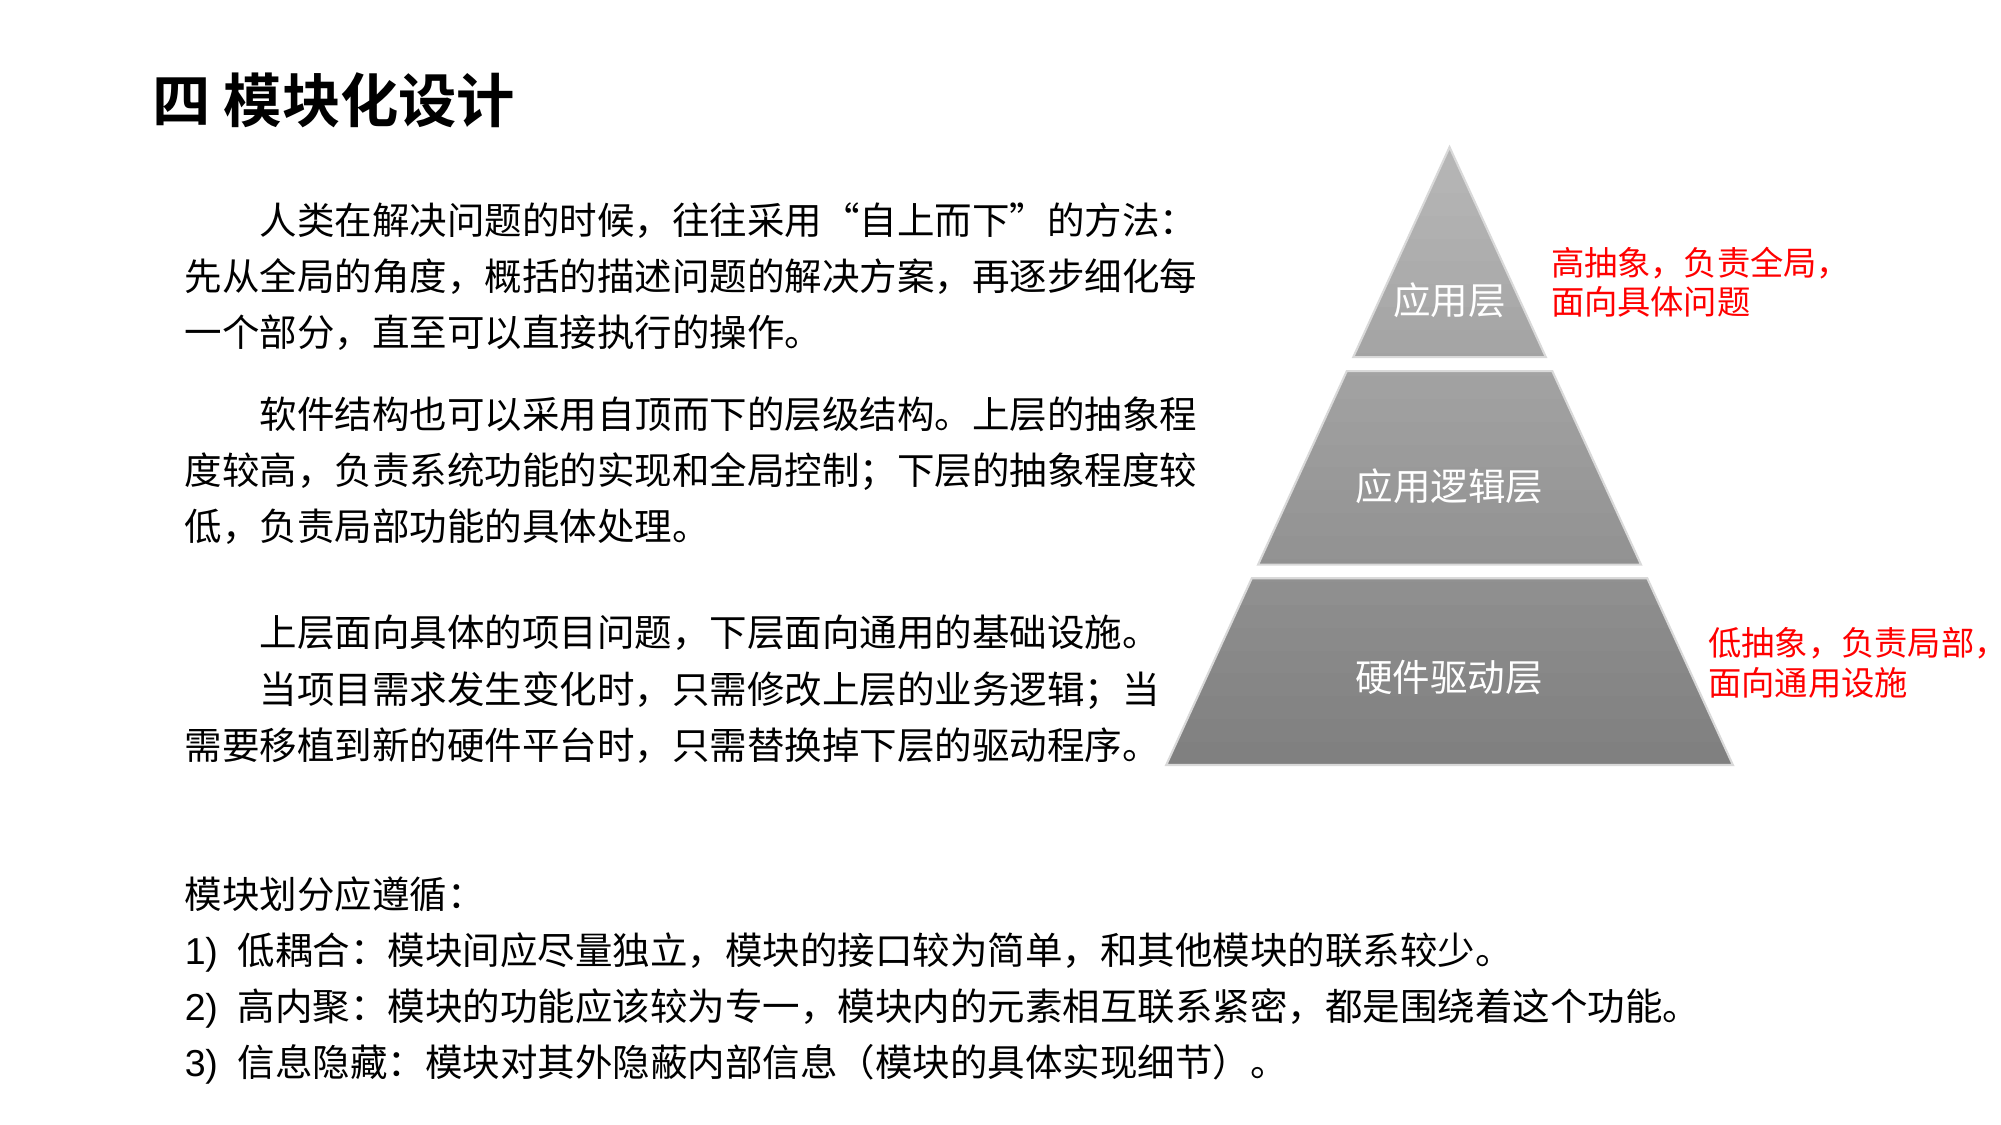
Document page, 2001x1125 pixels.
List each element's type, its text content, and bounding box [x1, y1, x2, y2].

text_box 上层面向具体的项目问题，下层面向通用的基础设施。 当项目需求发生变化时，只需修改上层的业务逻辑；当需要移植到新的硬件平台时，只需替换掉下层的驱动程序。 [169, 590, 1179, 775]
title 四 模块化设计 [137, 59, 1796, 148]
text_box 应用层 [1378, 269, 1521, 330]
text_box [1179, 577, 1735, 767]
text_box 低抽象，负责局部，面向通用设施 [1693, 614, 1992, 710]
text_box 高抽象，负责全局，面向具体问题 [1536, 234, 1852, 329]
text_box 硬件驱动层 [1340, 646, 1558, 706]
text_box 人类在解决问题的时候，往往采用“自上而下”的方法：先从全局的角度，概括的描述问题的解决方案，再逐步细化每一个部分，直至可以直接执行的操作。 软件结构也可以采用自顶而下的层级结构。上层的抽象程度较高，负责系统功能的实现和全局控制；下层的抽象程度较低，负责局部功能的具体处理。 [169, 178, 1235, 556]
text_box 应用逻辑层 [1340, 455, 1559, 516]
text_box 模块划分应遵循： 1) 低耦合：模块间应尽量独立，模块的接口较为简单，和其他模块的联系较少。 2) 高内聚：模块的功能应该较为专一，模块内的元素相互联系紧密，都是围绕着这个功能。 3) 信息隐藏：模块对其外隐蔽内部信息（模块的具体实现细节）。 [170, 852, 1695, 1092]
text_box [1351, 300, 1548, 359]
text_box [1256, 370, 1643, 566]
text_box [1392, 144, 1507, 269]
